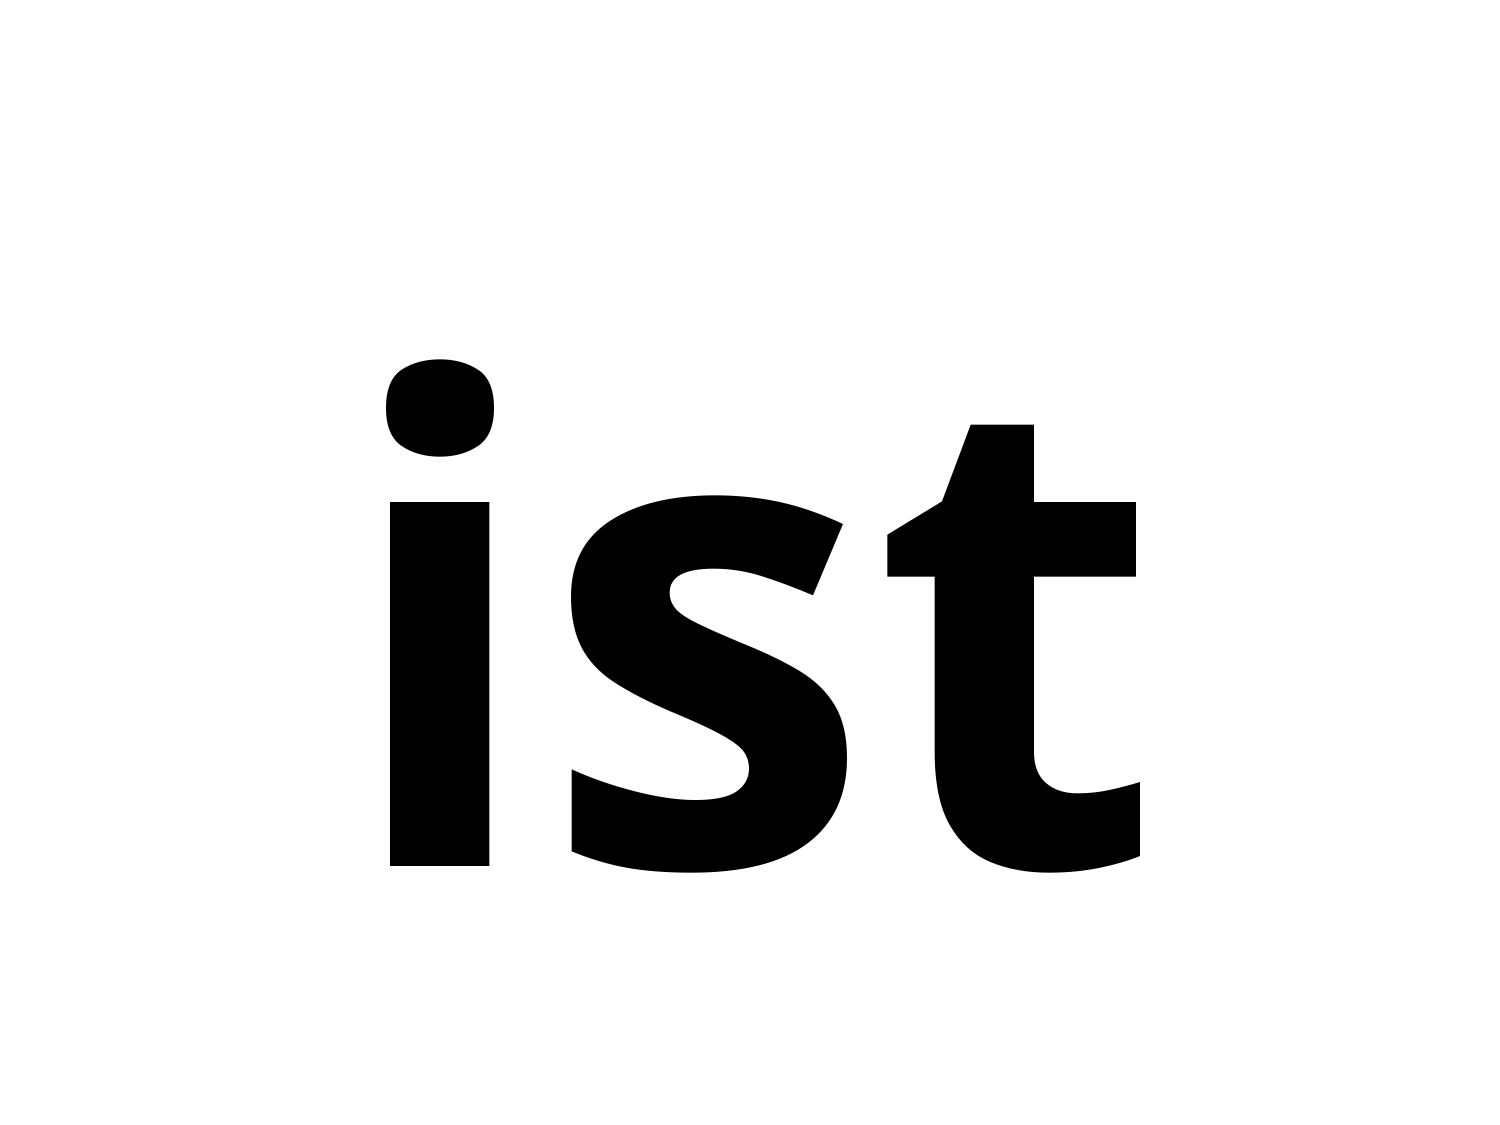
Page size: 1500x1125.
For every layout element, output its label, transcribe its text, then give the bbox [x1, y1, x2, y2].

text_box ist [112, 224, 1388, 975]
